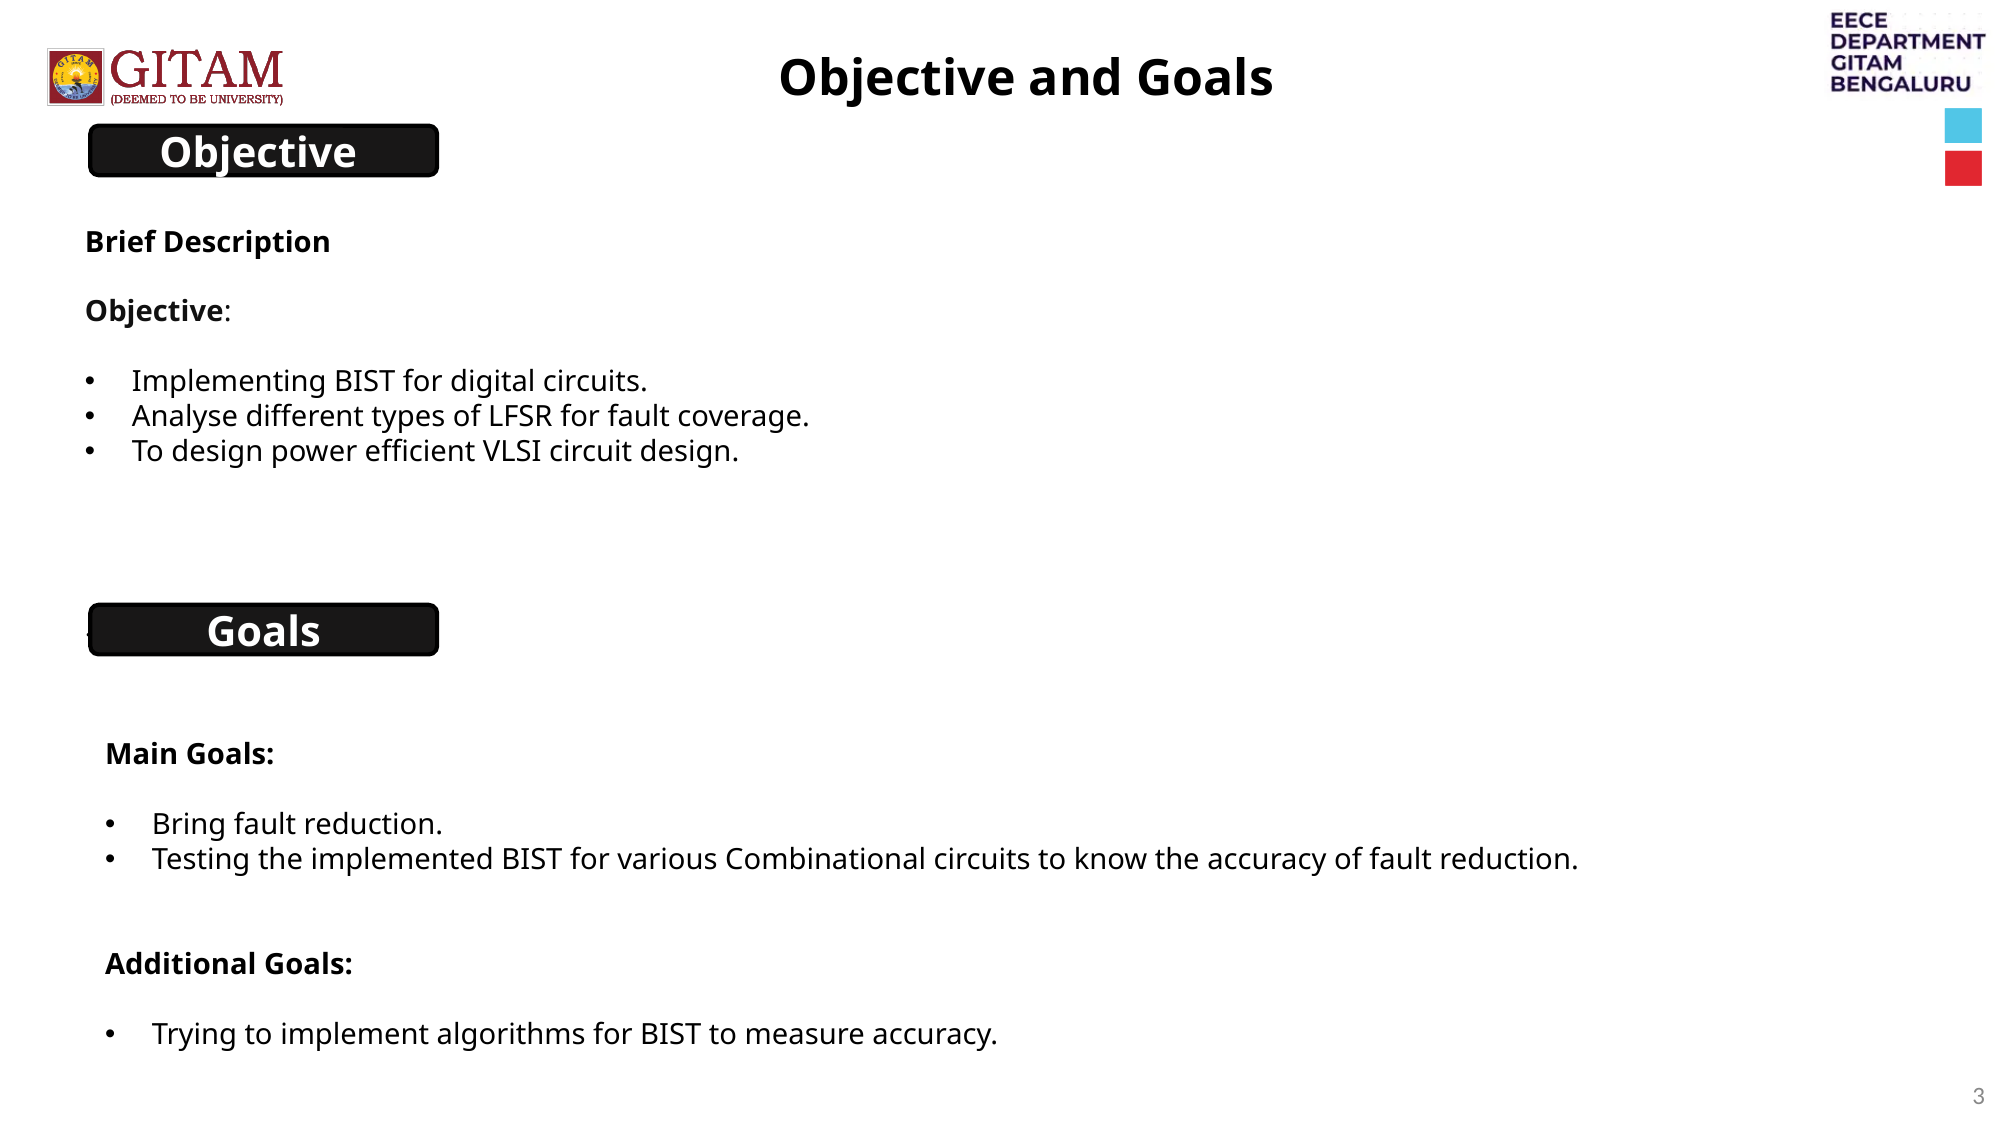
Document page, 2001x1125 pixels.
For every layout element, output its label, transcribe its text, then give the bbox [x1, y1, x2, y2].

text_box Brief Description Objective: Implementing BIST for digital circuits. Analyse different types of LFSR for fault coverage. To design power efficient VLSI circuit design. . [70, 215, 1775, 650]
slide_number 3 [1550, 1065, 2000, 1125]
text_box Objective [90, 125, 438, 176]
text_box Goals [91, 650, 437, 655]
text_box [1944, 109, 1982, 186]
picture [1824, 1, 2000, 101]
picture [42, 42, 291, 112]
text_box Objective and Goals [163, 38, 1889, 119]
text_box Main Goals: Bring fault reduction. Testing the implemented BIST for various Combinational circuits to know the accuracy of fault reduction. Additional Goals: Trying to implement algorithms for BIST to measure accuracy. [90, 728, 1722, 1093]
